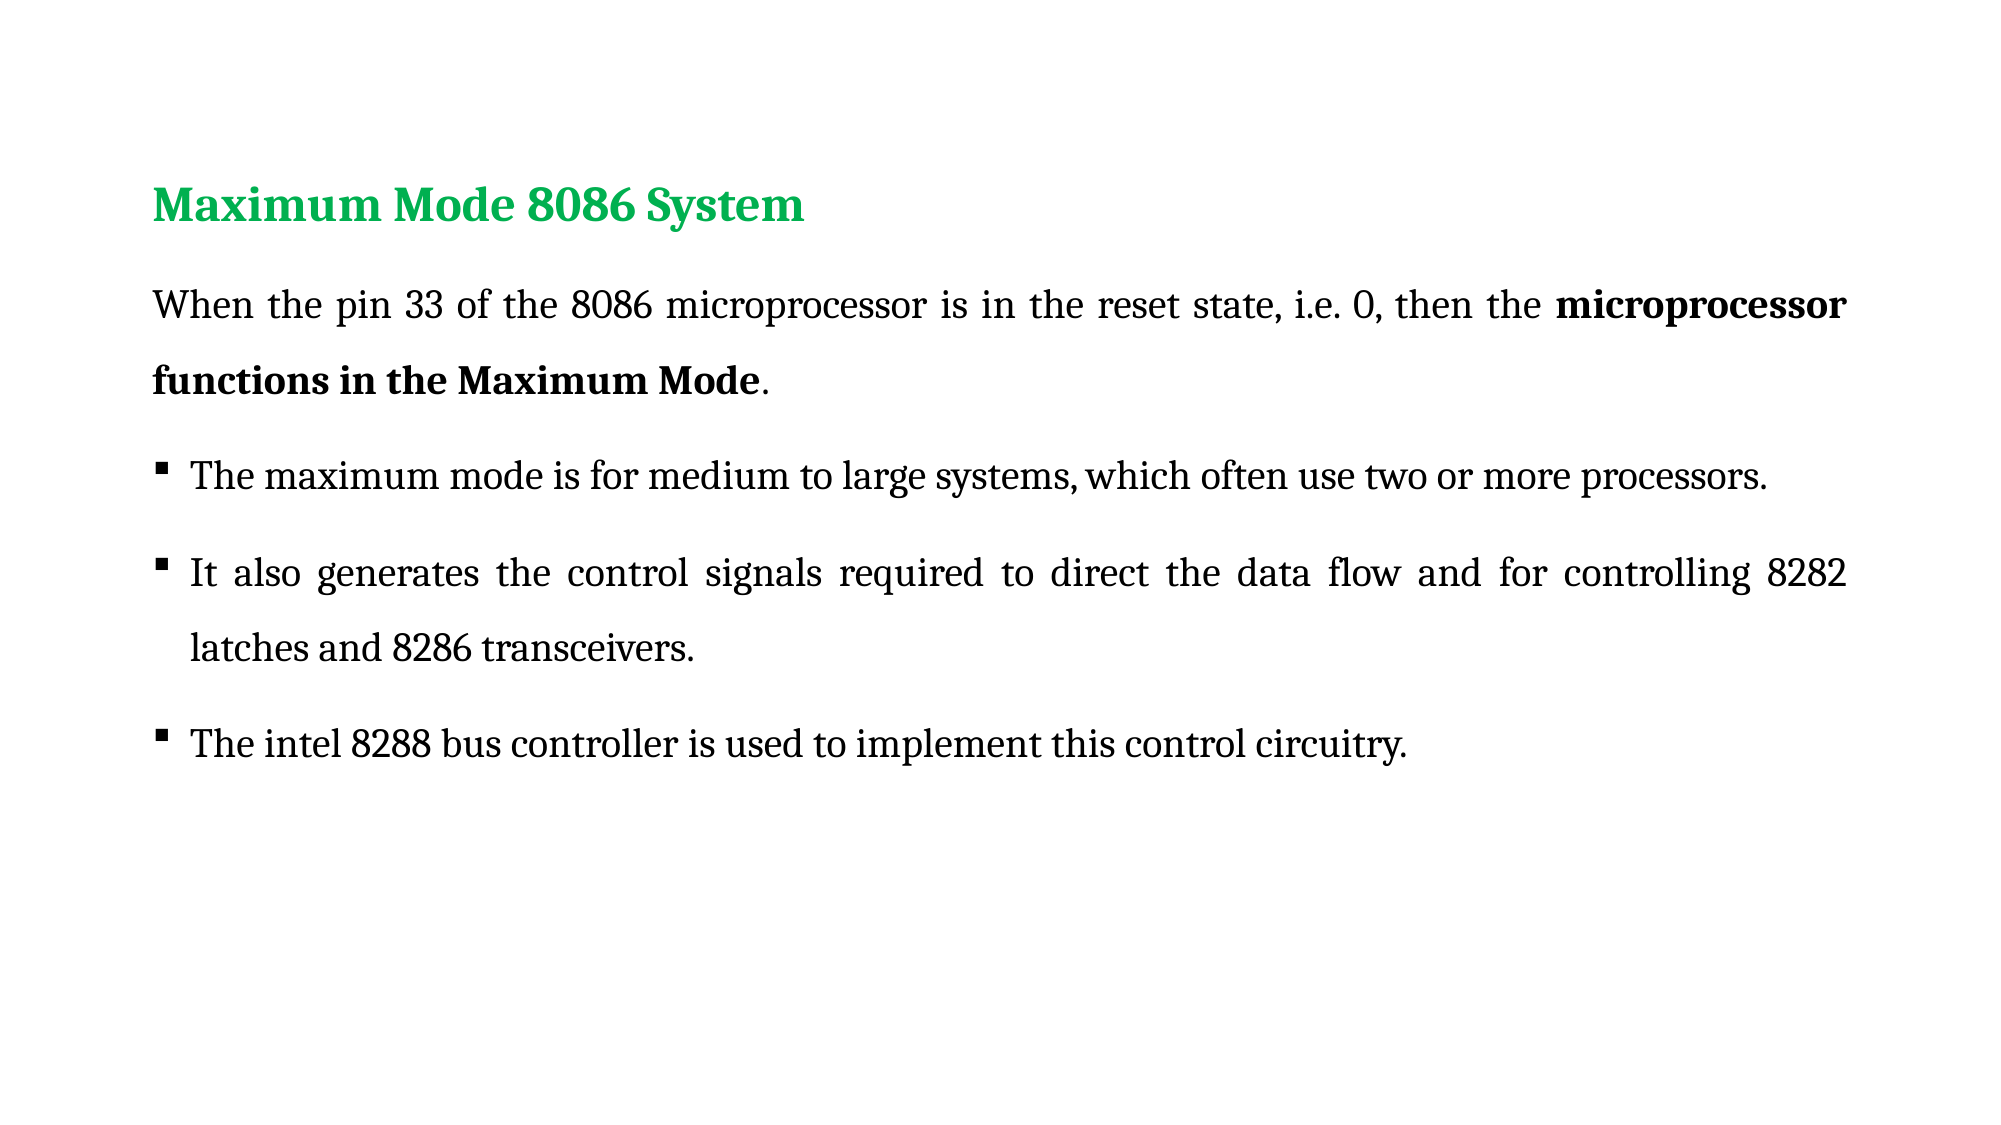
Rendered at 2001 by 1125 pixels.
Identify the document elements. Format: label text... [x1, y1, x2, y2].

list Maximum Mode 8086 System When the pin 33 of the 8086 microprocessor is in the reset state, i.e. 0, then the microprocessor functions in the Maximum Mode. The maximum mode is for medium to large systems, which often use two or more processors. It also generates the control signals required to direct the data flow and for controlling 8282 latches and 8286 transceivers. The intel 8288 bus controller is used to implement this control circuitry. [137, 133, 1863, 1014]
